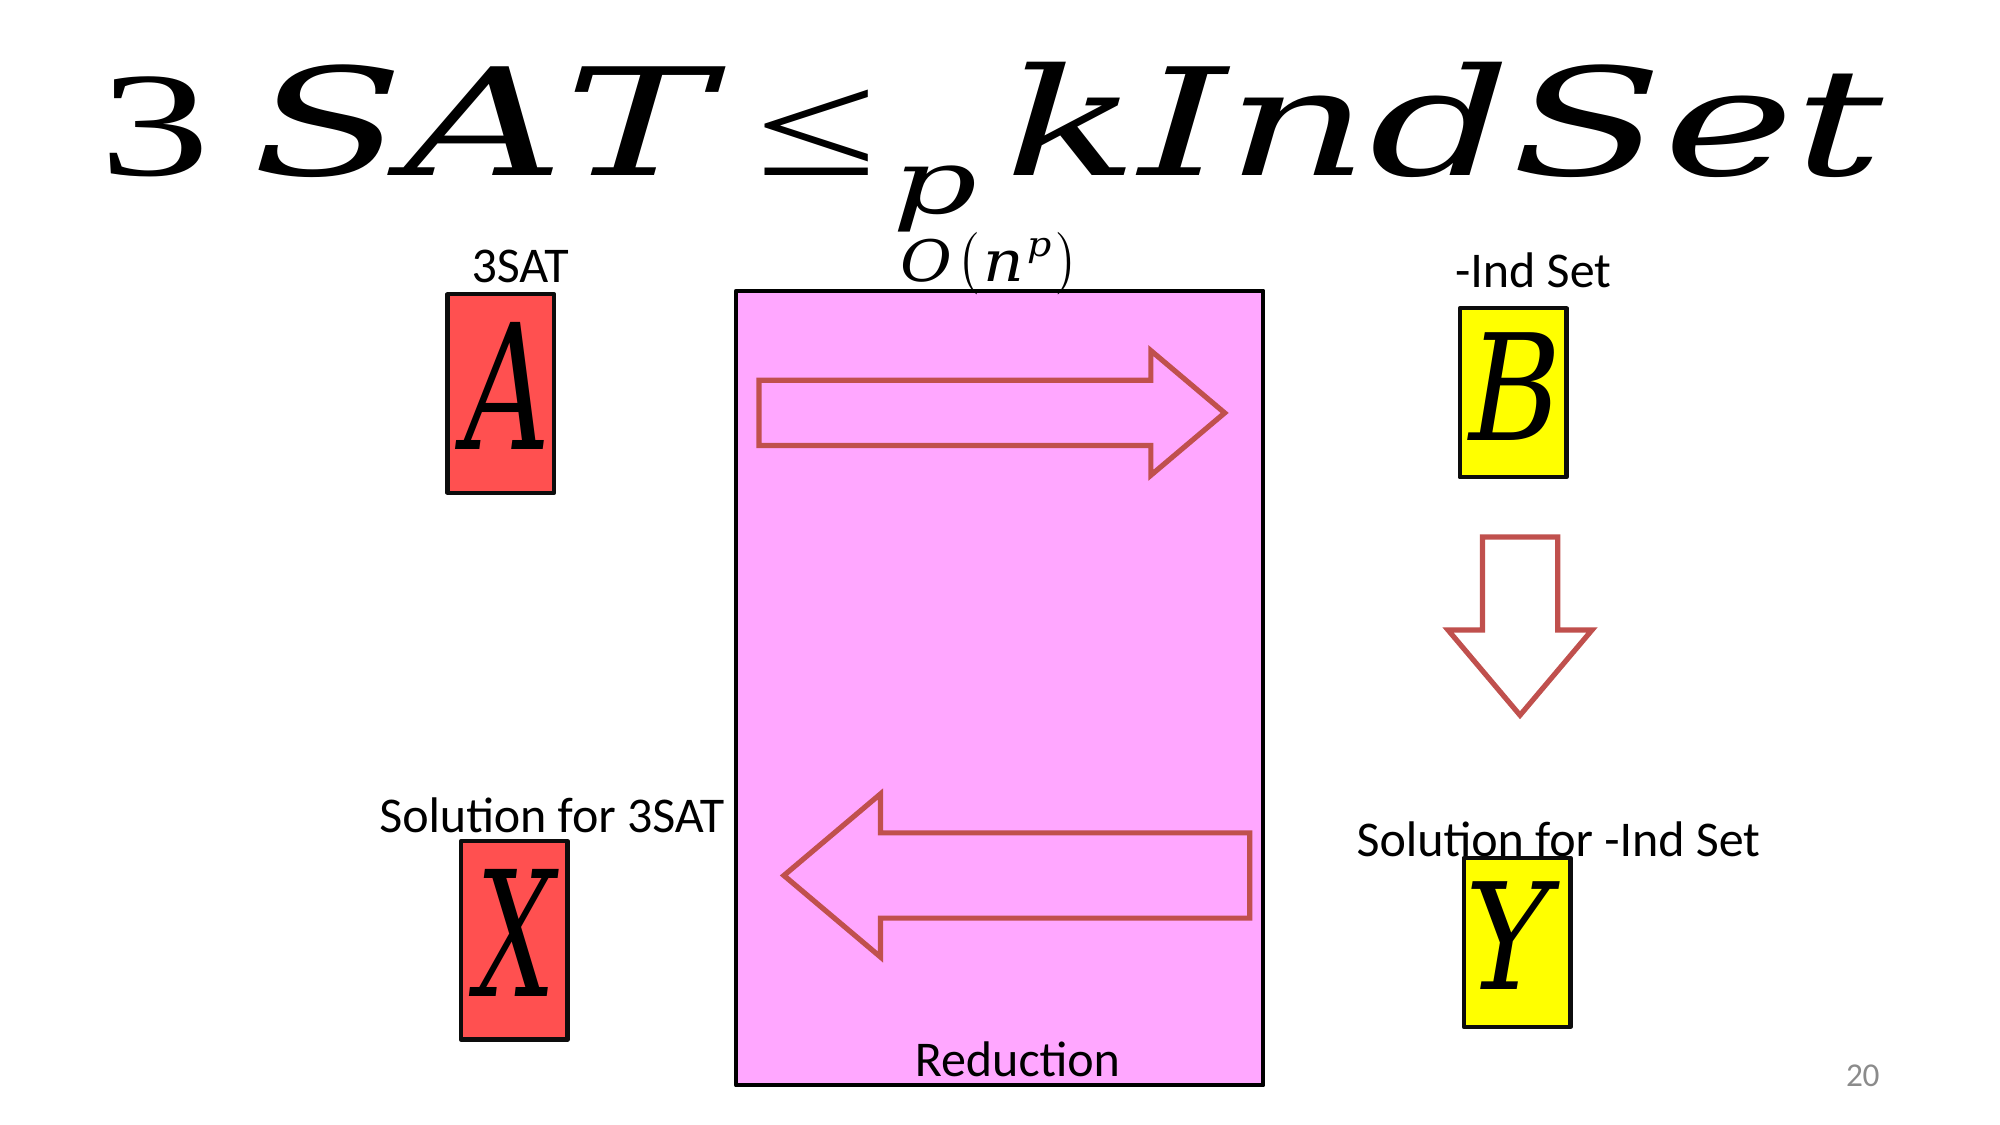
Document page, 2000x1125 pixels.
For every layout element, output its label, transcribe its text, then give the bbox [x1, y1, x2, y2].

text_box [1448, 537, 1592, 716]
text_box 3SAT [456, 224, 584, 300]
text_box [734, 289, 1265, 1087]
slide_number 20 [1432, 1042, 1900, 1103]
text_box [783, 793, 1250, 957]
text_box Reduction [900, 1019, 1135, 1095]
text_box Solution for 3SAT [364, 775, 740, 851]
text_box [758, 350, 1225, 476]
